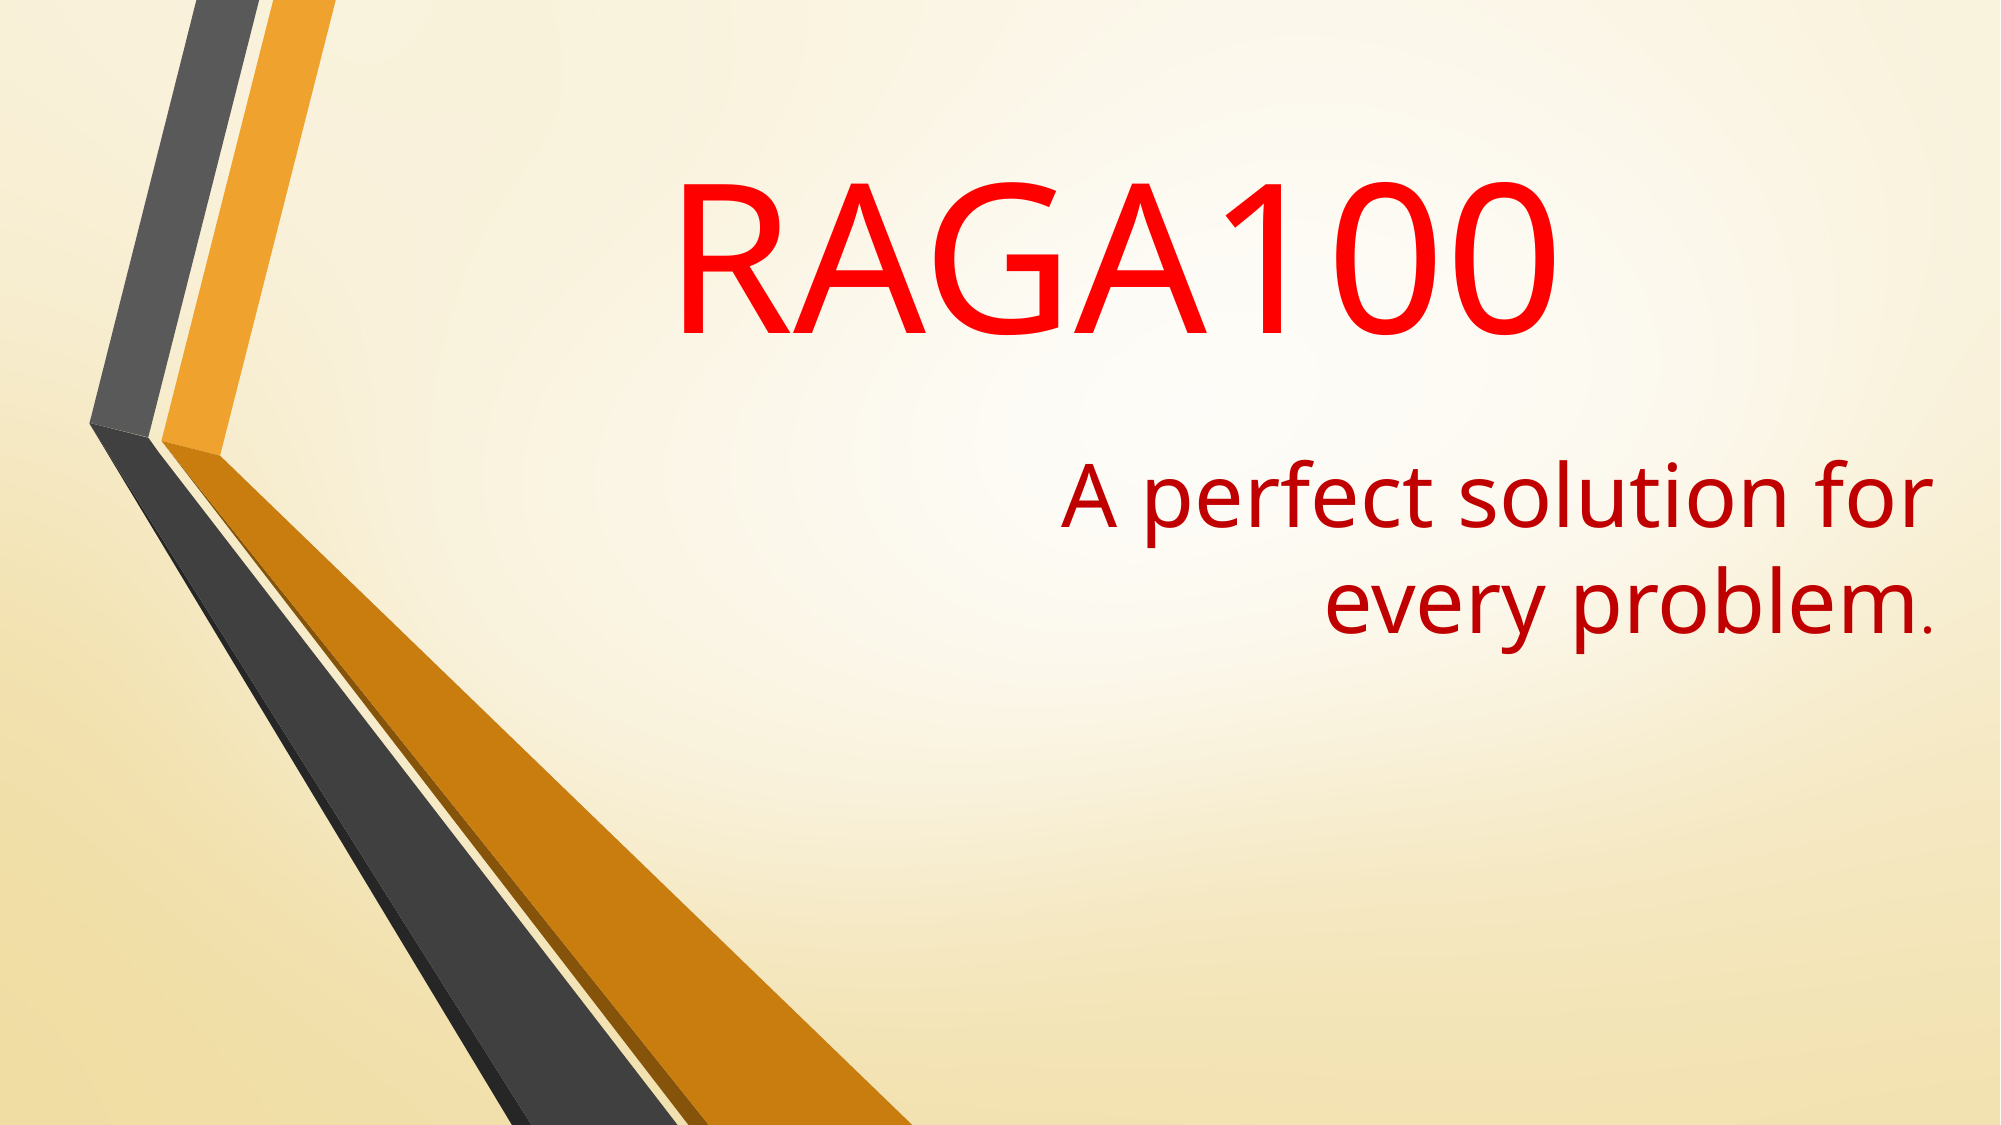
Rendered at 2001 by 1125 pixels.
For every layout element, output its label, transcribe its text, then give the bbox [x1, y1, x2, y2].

subtitle A perfect solution for every problem. [803, 432, 1951, 660]
title RAGA100 [411, 102, 1818, 383]
